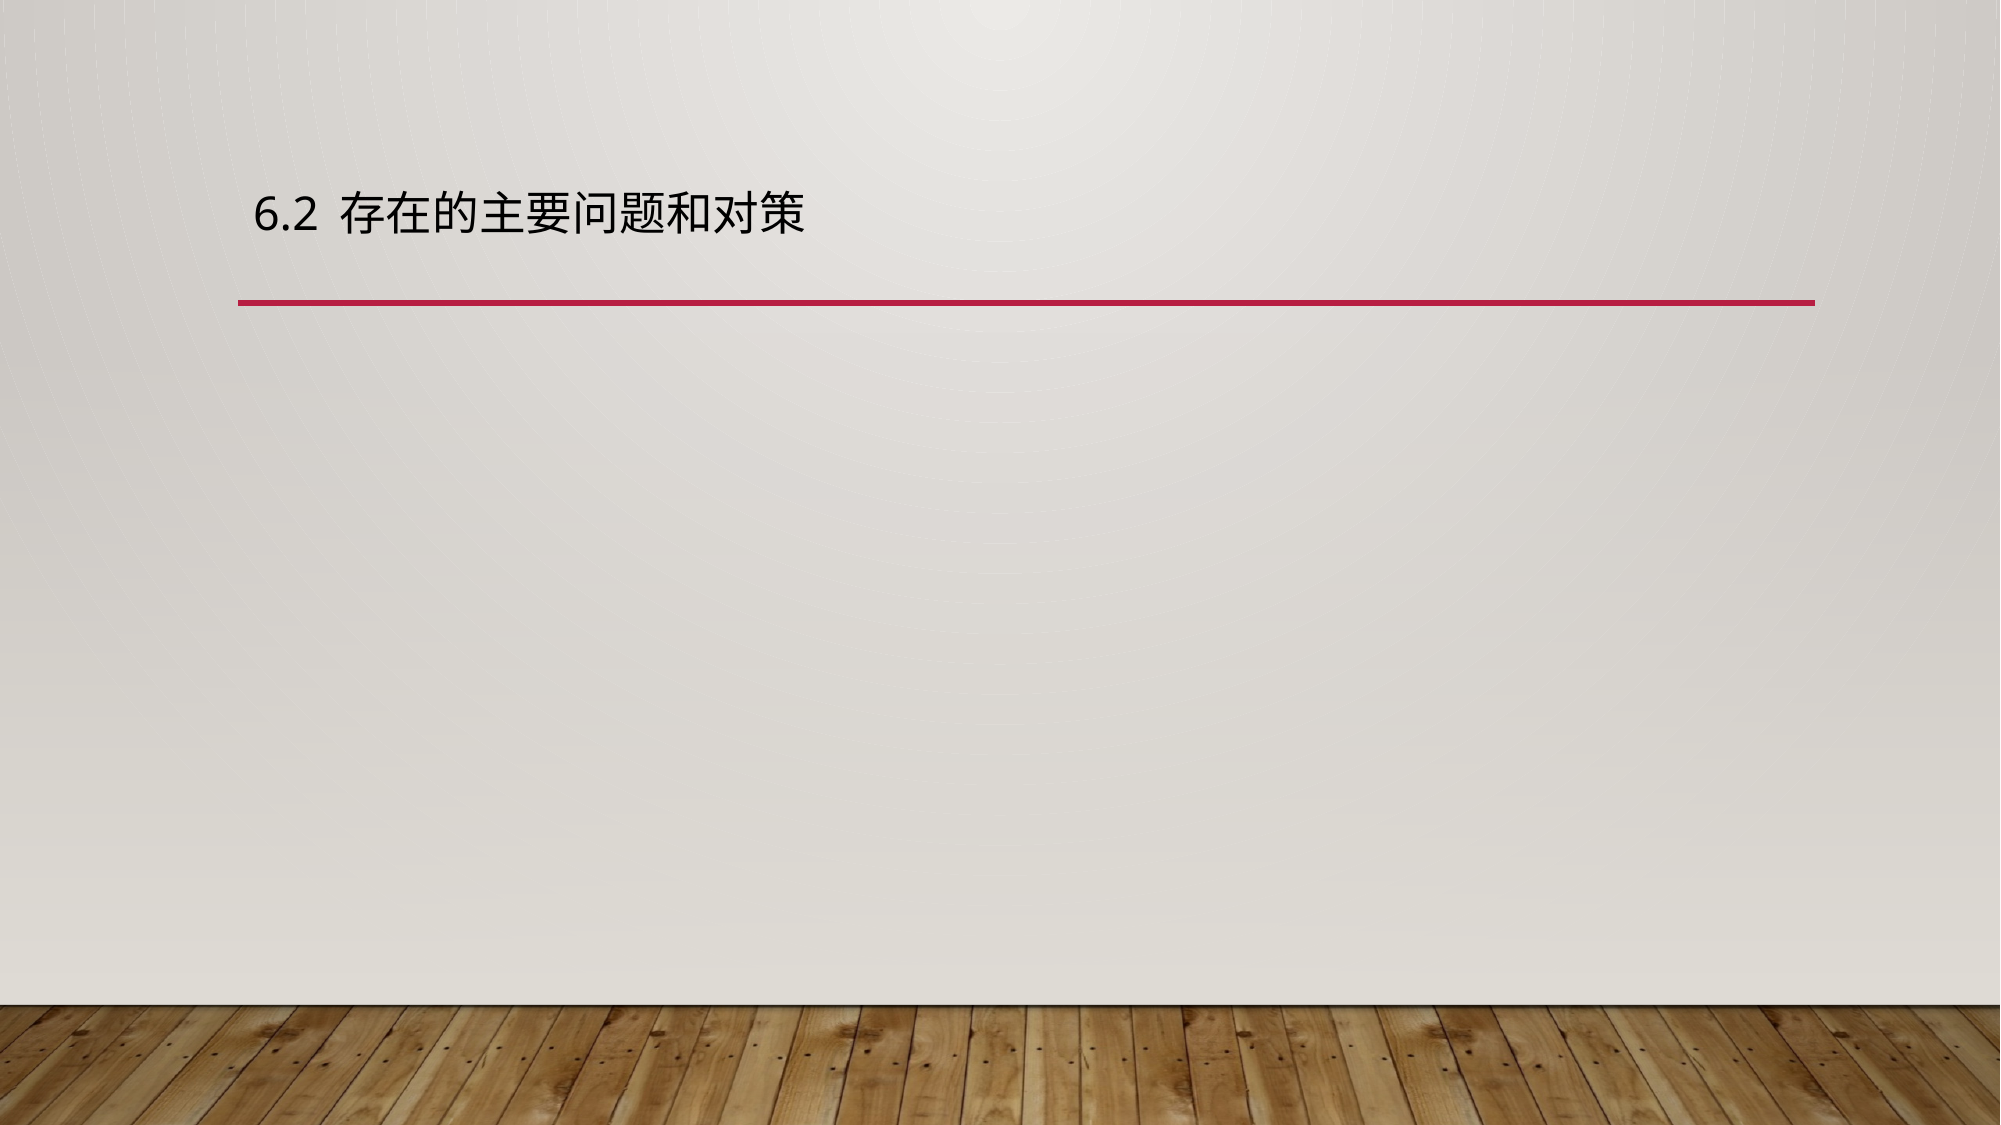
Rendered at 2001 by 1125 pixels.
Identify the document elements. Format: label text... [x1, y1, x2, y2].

picture [0, 1005, 2000, 1125]
title 6.2 存在的主要问题和对策 [238, 131, 1814, 305]
